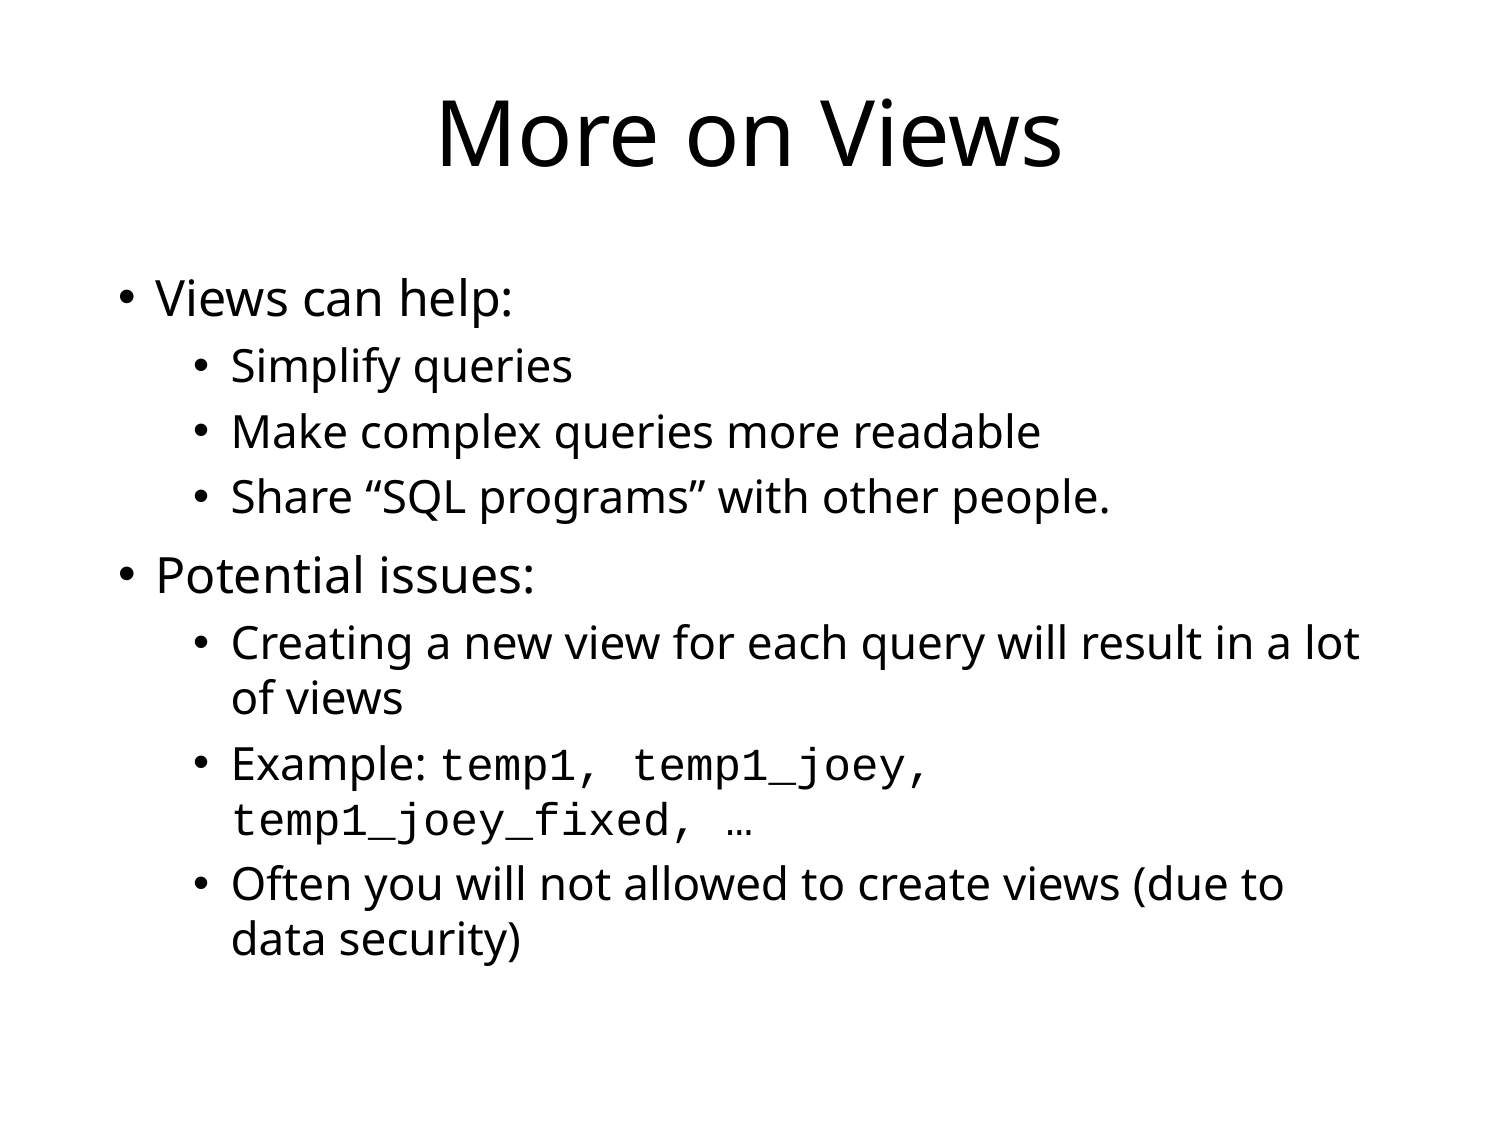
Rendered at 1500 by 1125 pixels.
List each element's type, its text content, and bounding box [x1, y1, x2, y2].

title More on Views [103, 27, 1397, 246]
list Views can help: Simplify queries Make complex queries more readable Share “SQL programs” with other people. Potential issues: Creating a new view for each query will result in a lot of views Example: temp1, temp1_joey, temp1_joey_fixed, … Often you will not allowed to create views (due to data security) [103, 259, 1397, 1014]
